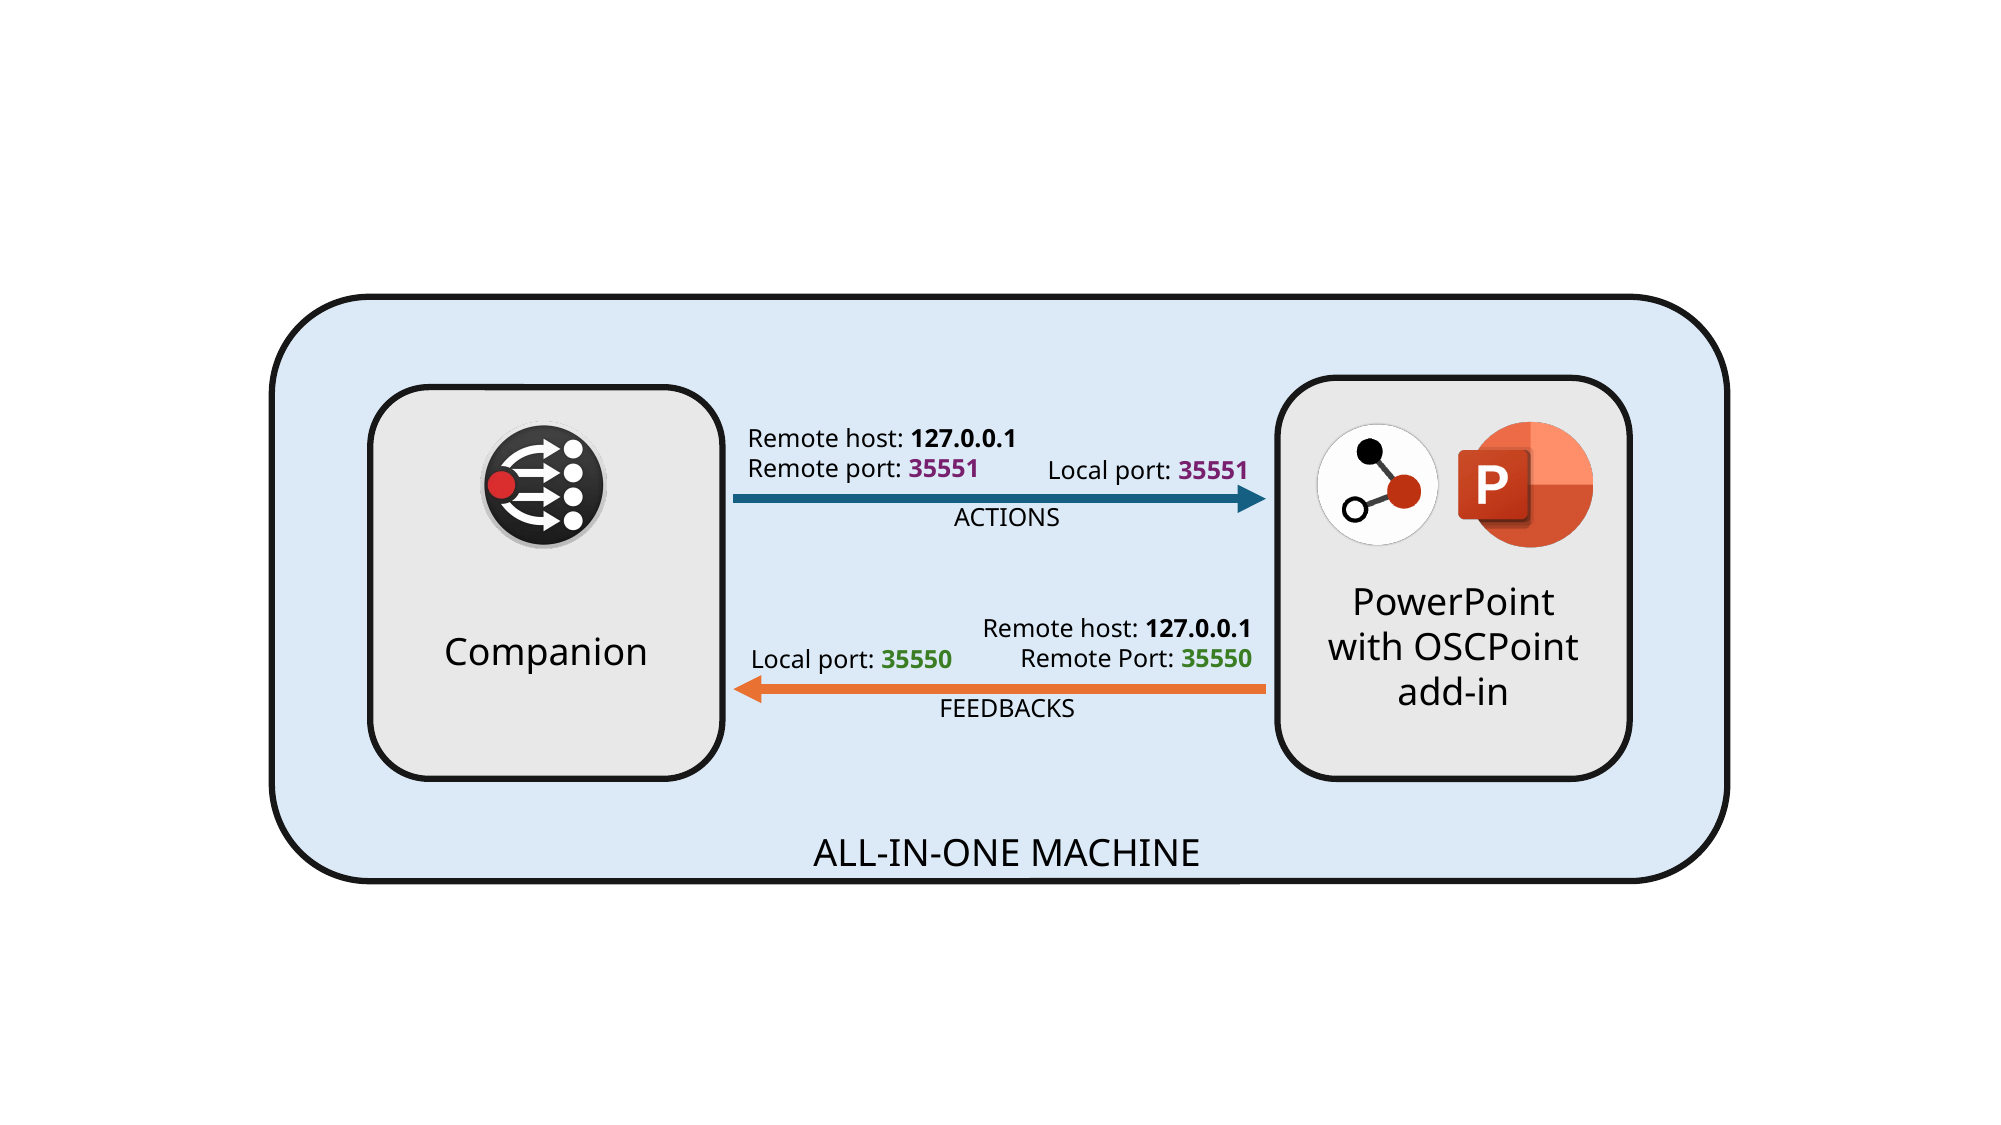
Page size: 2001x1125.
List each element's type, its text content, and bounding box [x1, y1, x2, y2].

text_box ACTIONS [939, 503, 1075, 539]
text_box [271, 296, 1728, 882]
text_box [1277, 377, 1631, 780]
text_box Remote host: 127.0.0.1 Remote Port: 35550 [967, 604, 1268, 680]
text_box Local port: 35551 [1032, 446, 1265, 492]
text_box FEEDBACKS [924, 694, 1090, 730]
text_box ALL-IN-ONE MACHINE [774, 821, 1240, 882]
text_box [369, 386, 723, 780]
text_box Local port: 35550 [736, 636, 968, 681]
text_box Remote host: 127.0.0.1 Remote port: 35551 [732, 415, 1033, 491]
